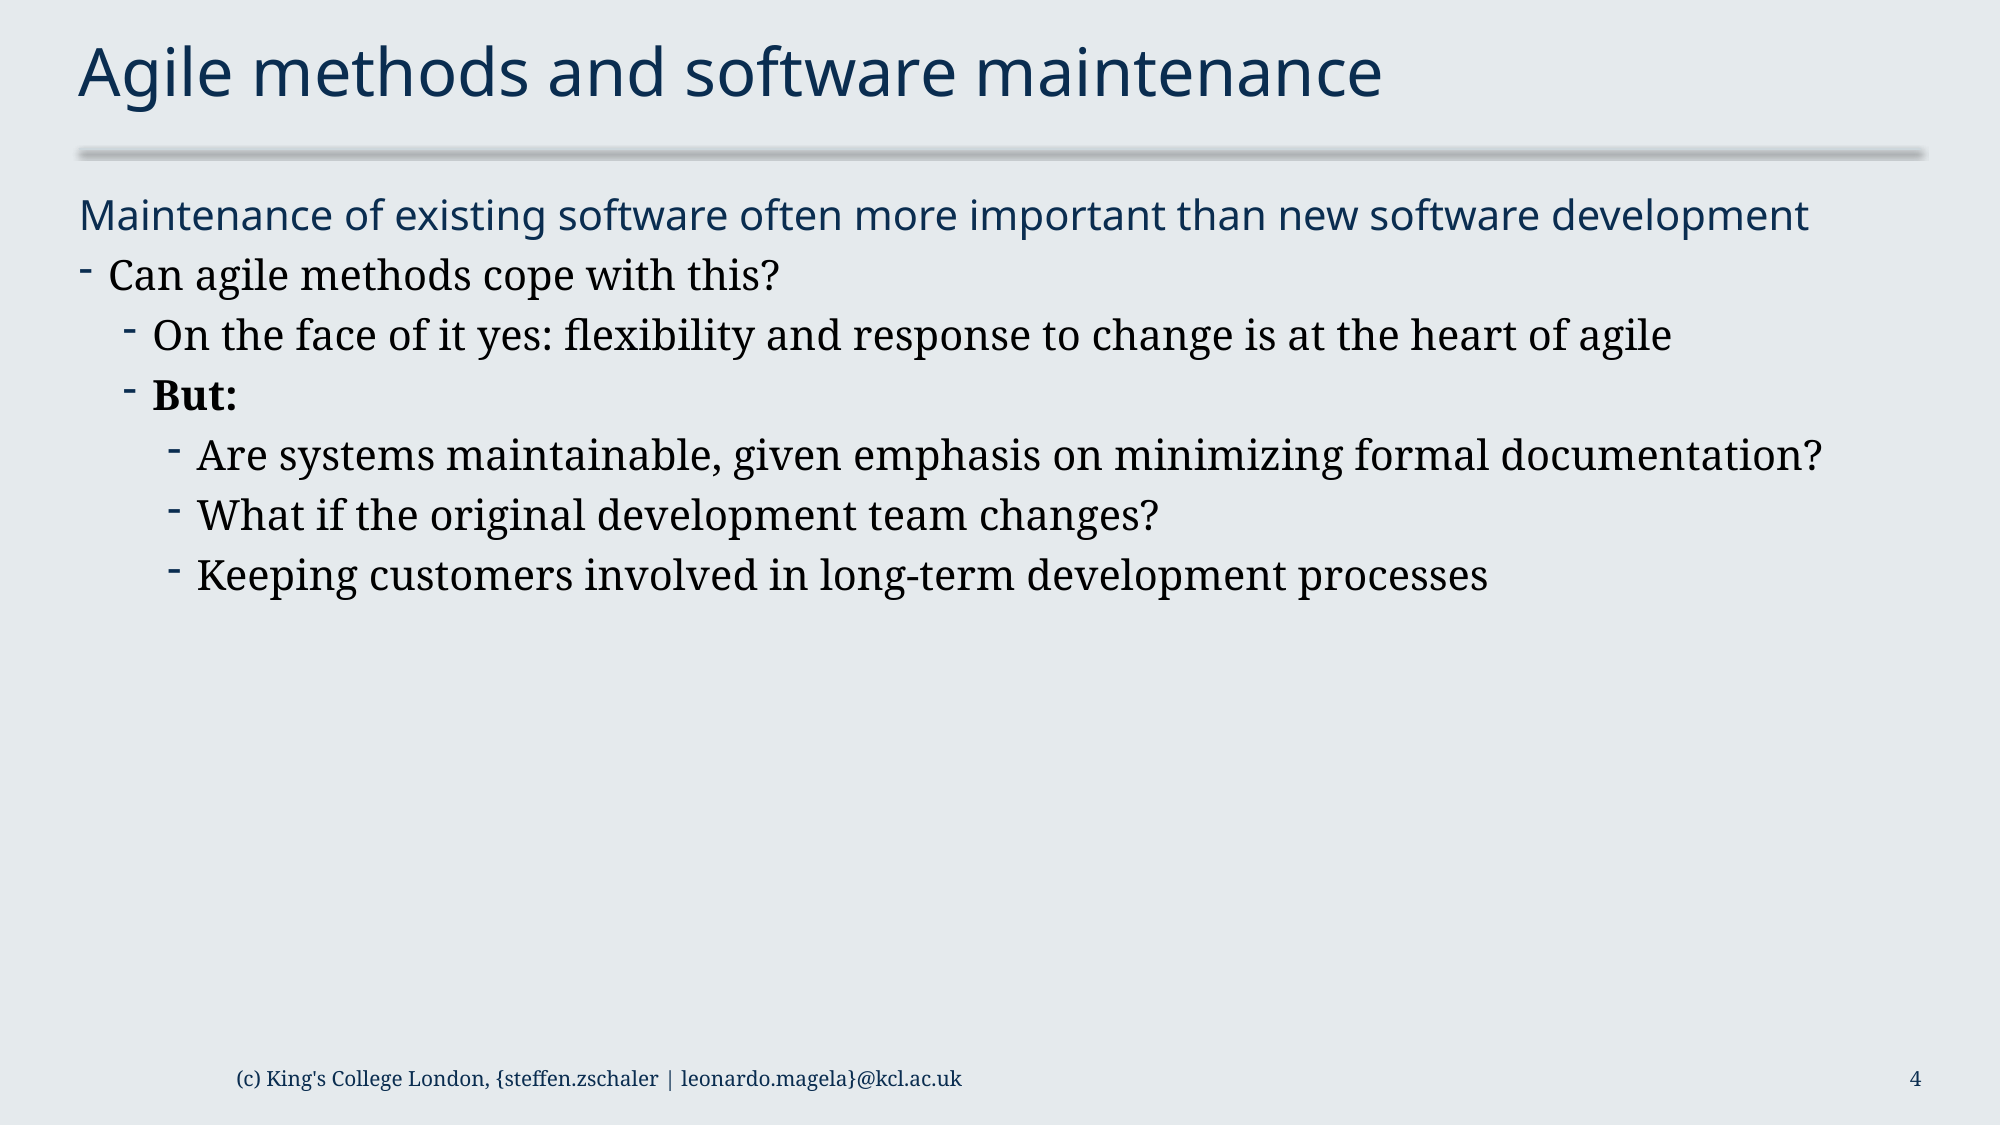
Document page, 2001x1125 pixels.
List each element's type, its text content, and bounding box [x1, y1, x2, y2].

slide_number 4 [1763, 1065, 1922, 1125]
list Maintenance of existing software often more important than new software development Can agile methods cope with this? On the face of it yes: flexibility and response to change is at the heart of agile But: Are systems maintainable, given emphasis on minimizing formal documentation? What if the original development team changes? Keeping customers involved in long-term development processes [78, 178, 1922, 976]
footer (c) King's College London, {steffen.zschaler | leonardo.magela}@kcl.ac.uk [236, 1065, 1763, 1125]
title Agile methods and software maintenance [78, 29, 1922, 148]
